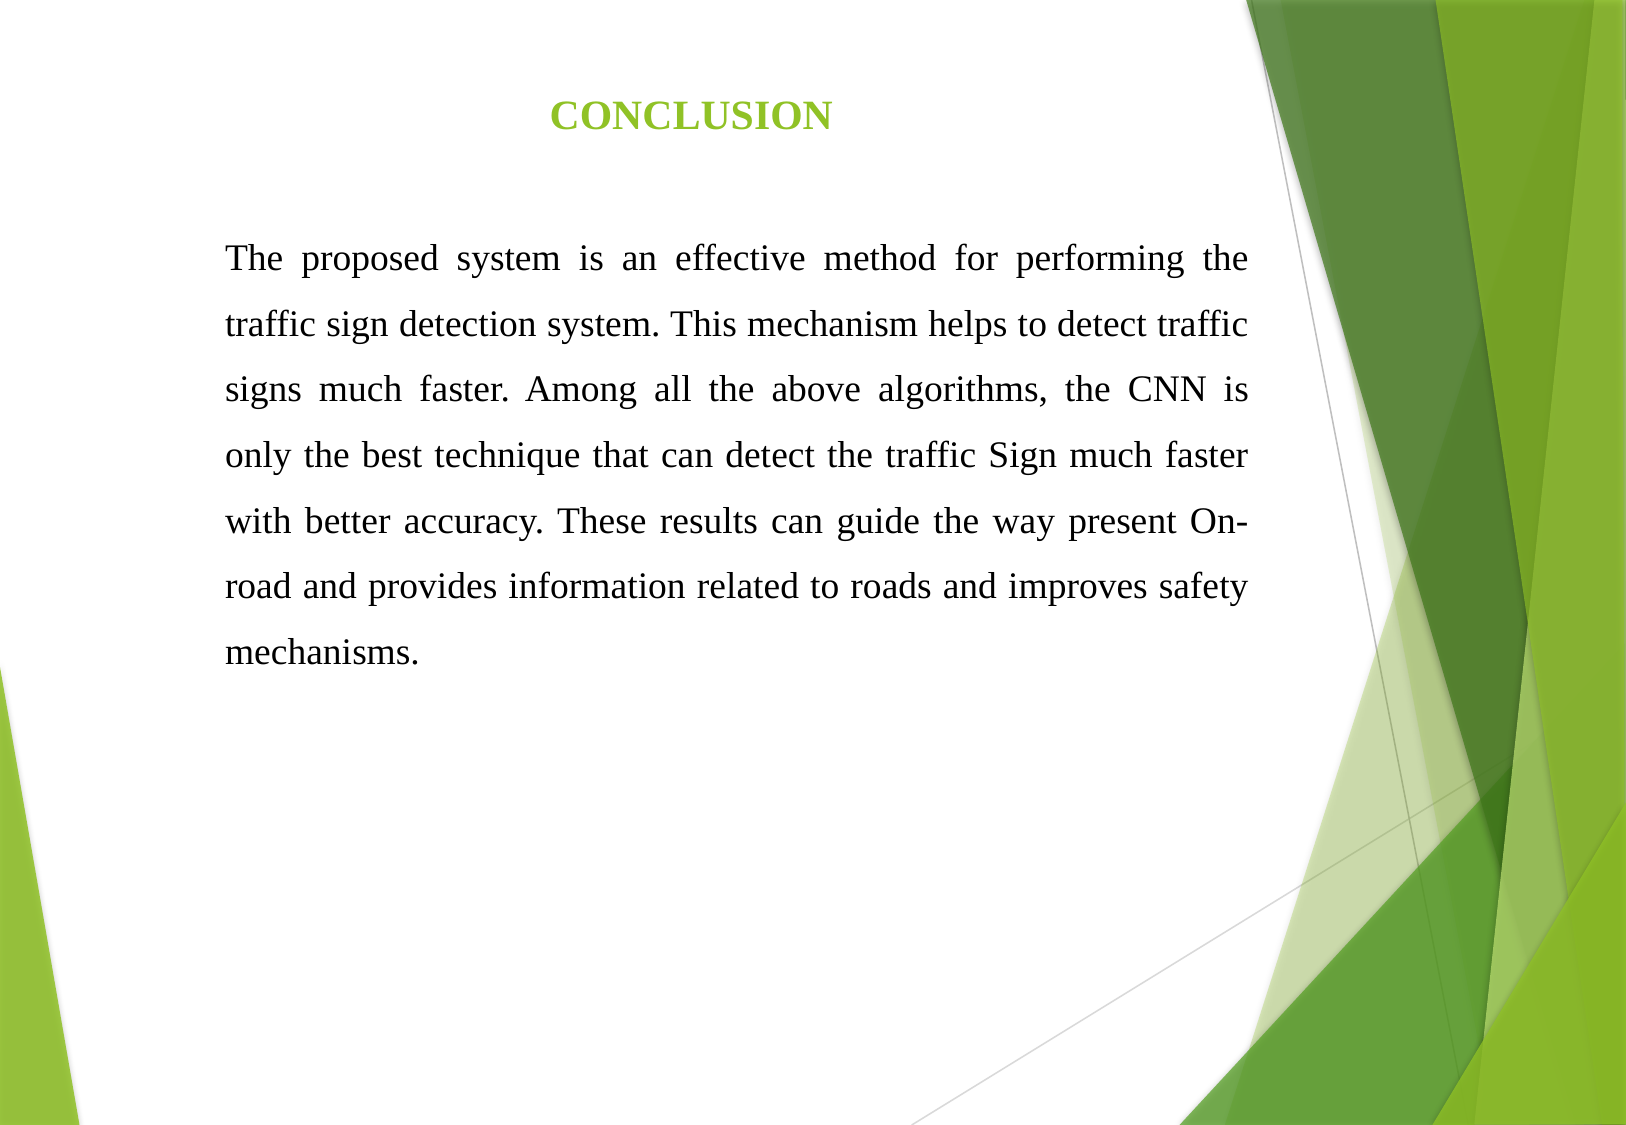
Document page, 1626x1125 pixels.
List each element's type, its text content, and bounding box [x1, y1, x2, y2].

text_box The proposed system is an effective method for performing the traffic sign detection system. This mechanism helps to detect traffic signs much faster. Among all the above algorithms, the CNN is only the best technique that can detect the traffic Sign much faster with better accuracy. These results can guide the way present On-road and provides information related to roads and improves safety mechanisms. [225, 212, 1250, 514]
text_box CONCLUSION [549, 87, 816, 120]
